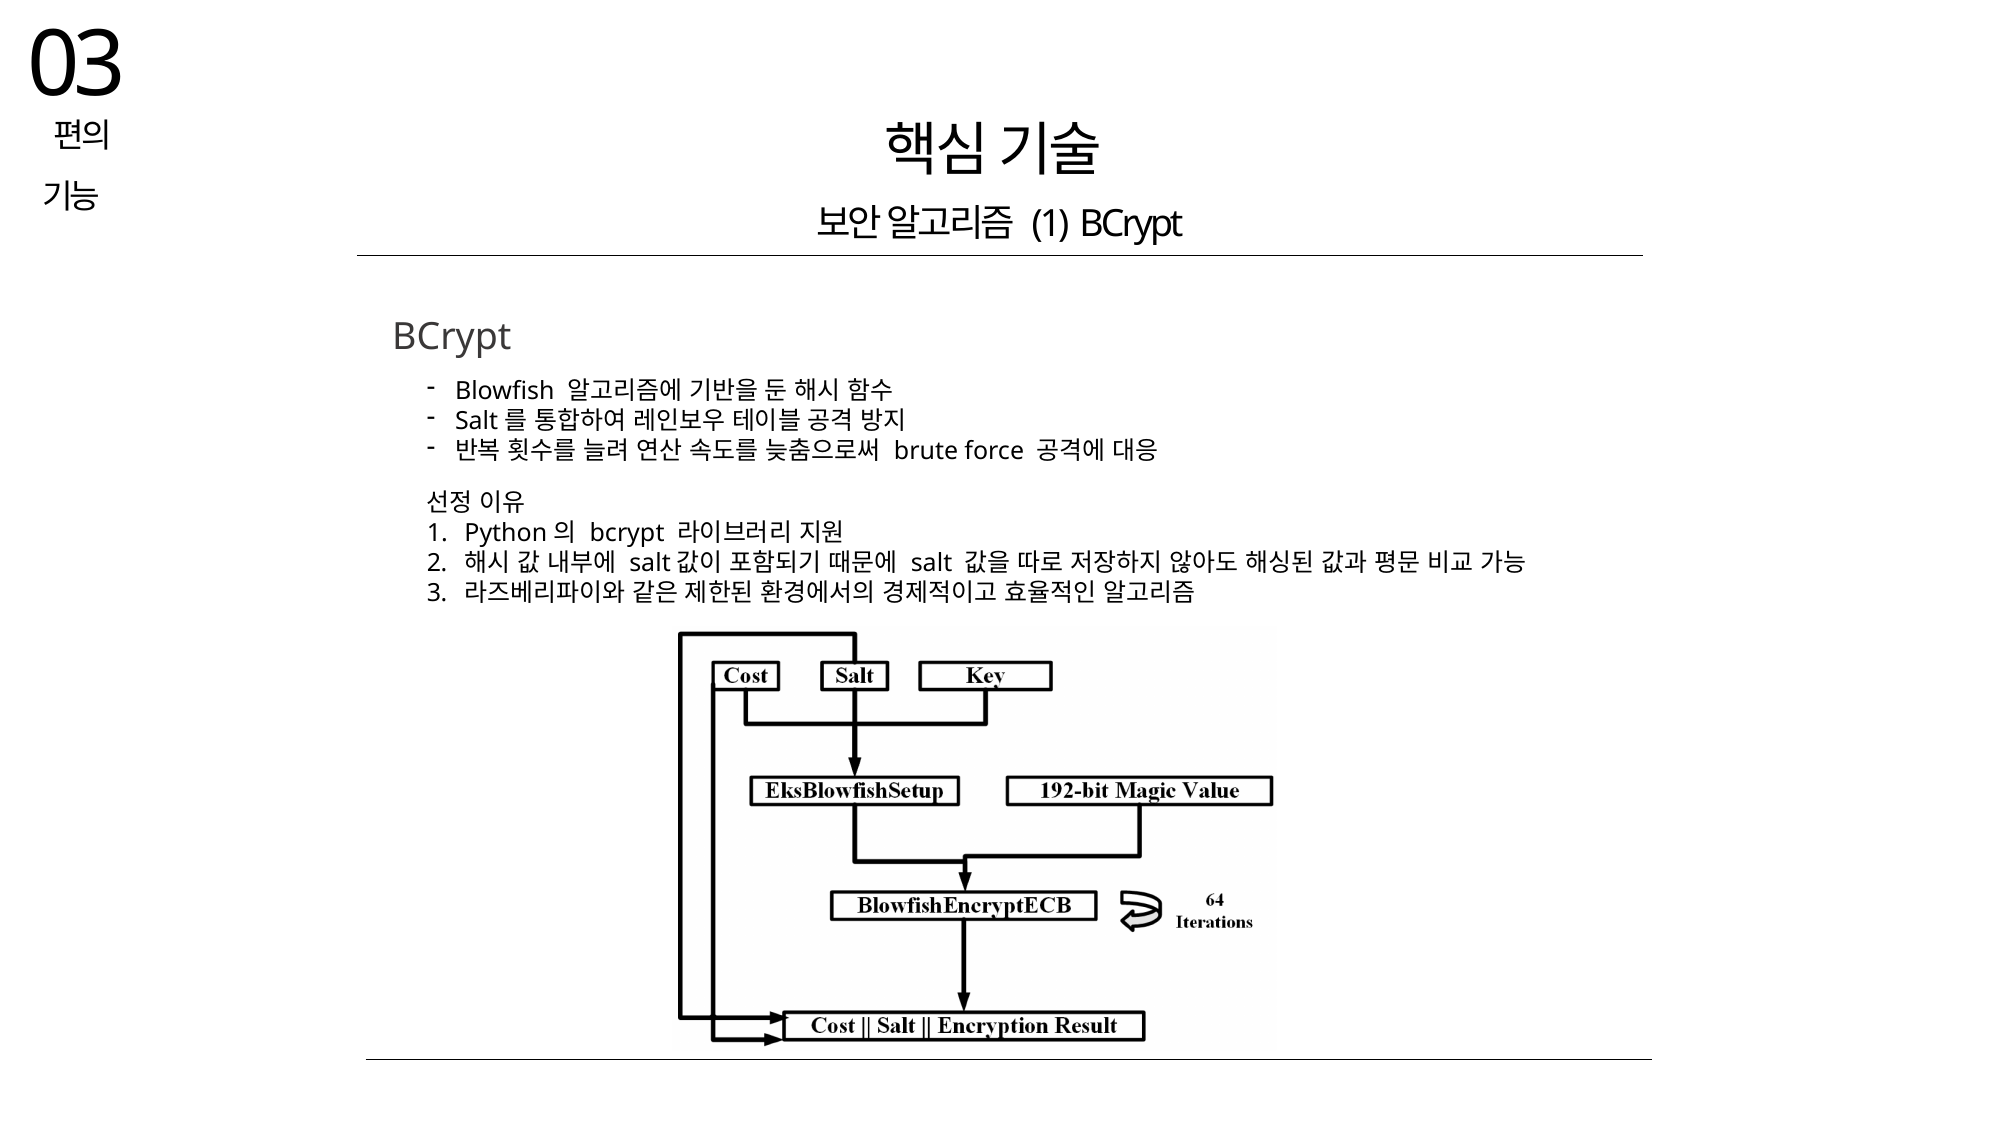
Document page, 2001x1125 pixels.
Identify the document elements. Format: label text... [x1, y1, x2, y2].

text_box 선정 이유 Python의 bcrypt 라이브러리 지원 해시 값 내부에 salt값이 포함되기 때문에 salt 값을 따로 저장하지 않아도 해싱된 값과 평문 비교 가능 라즈베리파이와 같은 제한된 환경에서의 경제적이고 효율적인 알고리즘 [412, 479, 1754, 644]
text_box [693, 104, 1307, 253]
text_box Blowfish 알고리즘에 기반을 둔 해시 함수 Salt를 통합하여 레인보우 테이블 공격 방지 반복 횟수를 늘려 연산 속도를 늦춤으로써 brute force 공격에 대응 [412, 367, 1207, 472]
picture [671, 626, 1277, 1051]
text_box 편의 기능 [0, 73, 155, 223]
text_box BCrypt [377, 304, 1633, 365]
text_box 03 [12, 0, 234, 139]
